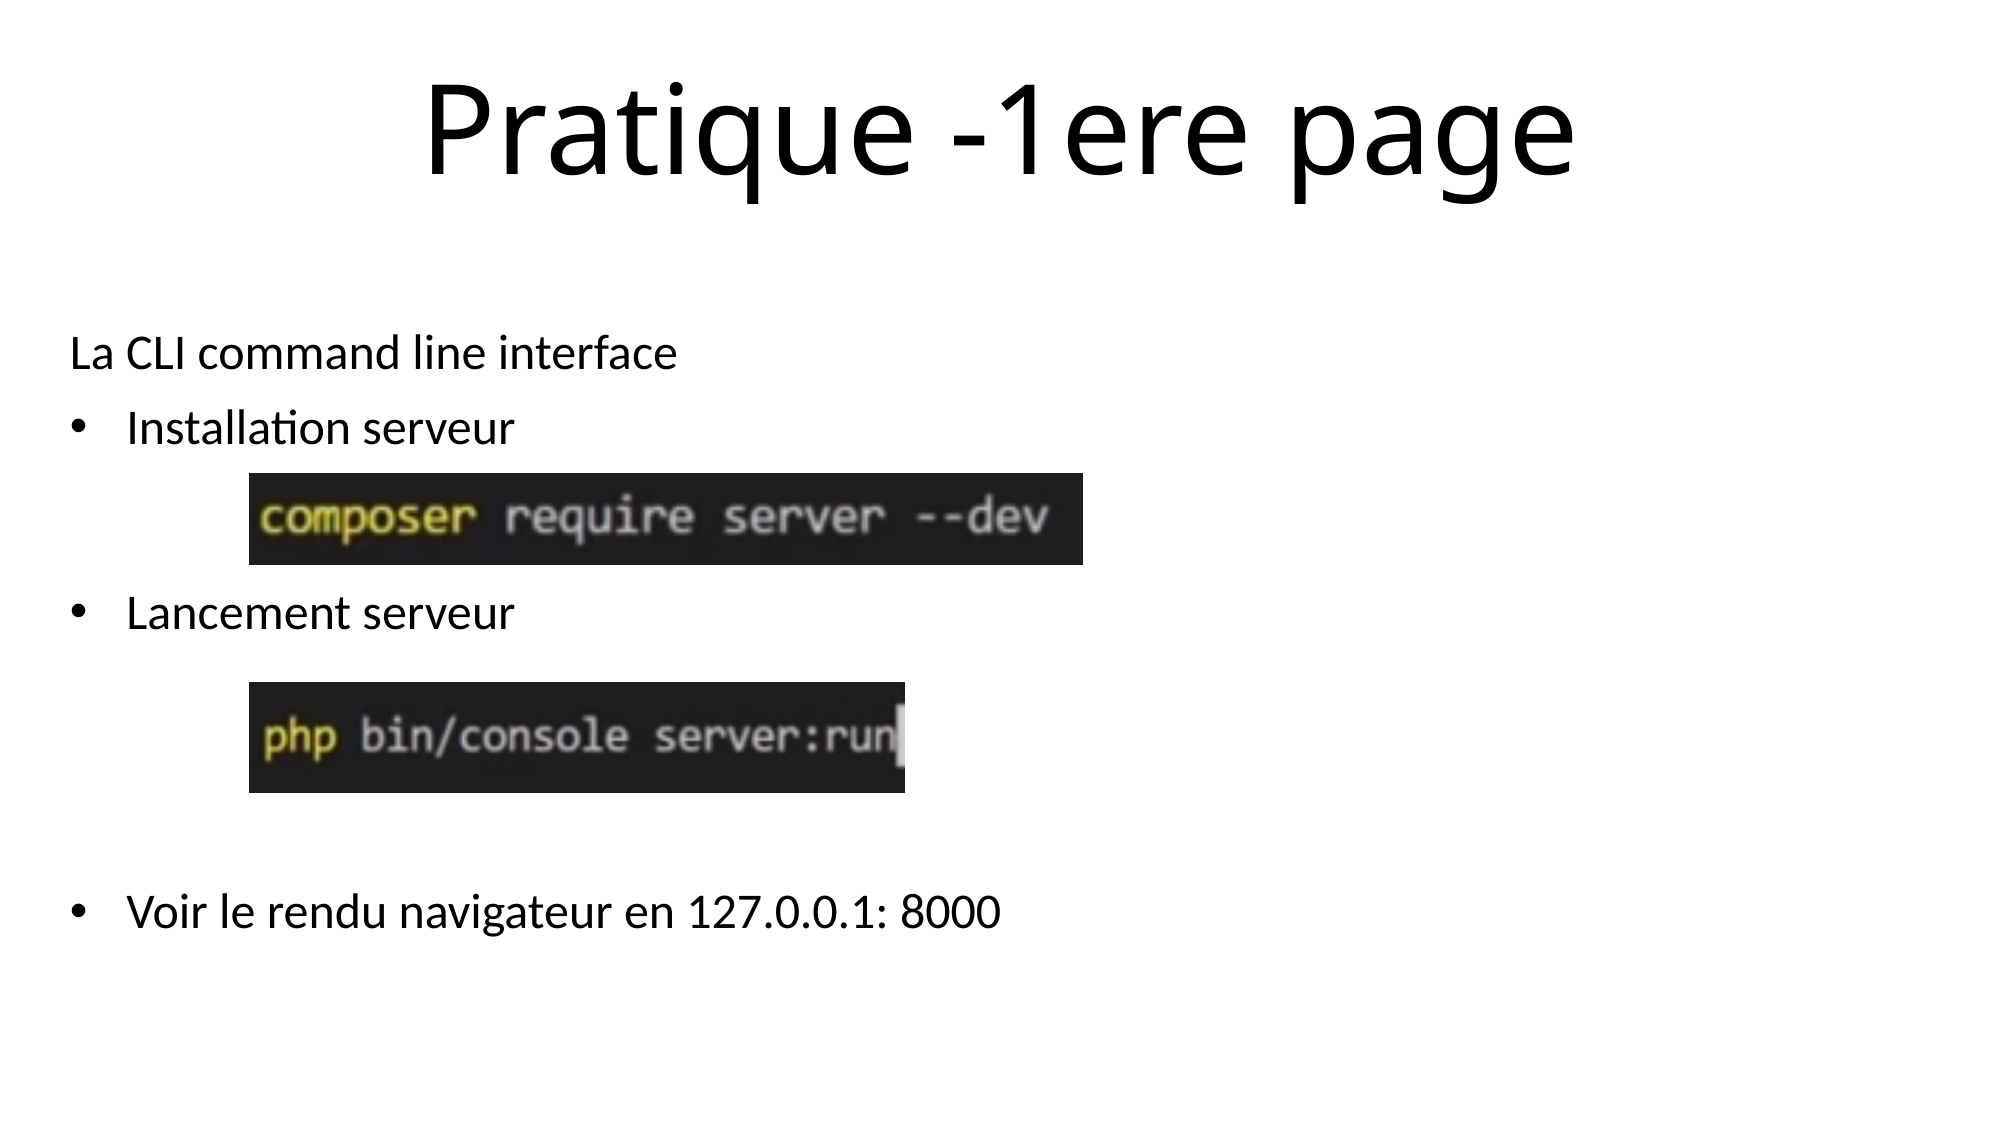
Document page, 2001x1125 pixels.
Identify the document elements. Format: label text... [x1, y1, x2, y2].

picture [249, 682, 905, 793]
title Pratique -1ere page [249, 41, 1750, 210]
picture [249, 473, 1083, 565]
subtitle La CLI command line interface Installation serveur Lancement serveur Voir le rendu navigateur en 127.0.0.1: 8000 [55, 318, 1892, 1064]
